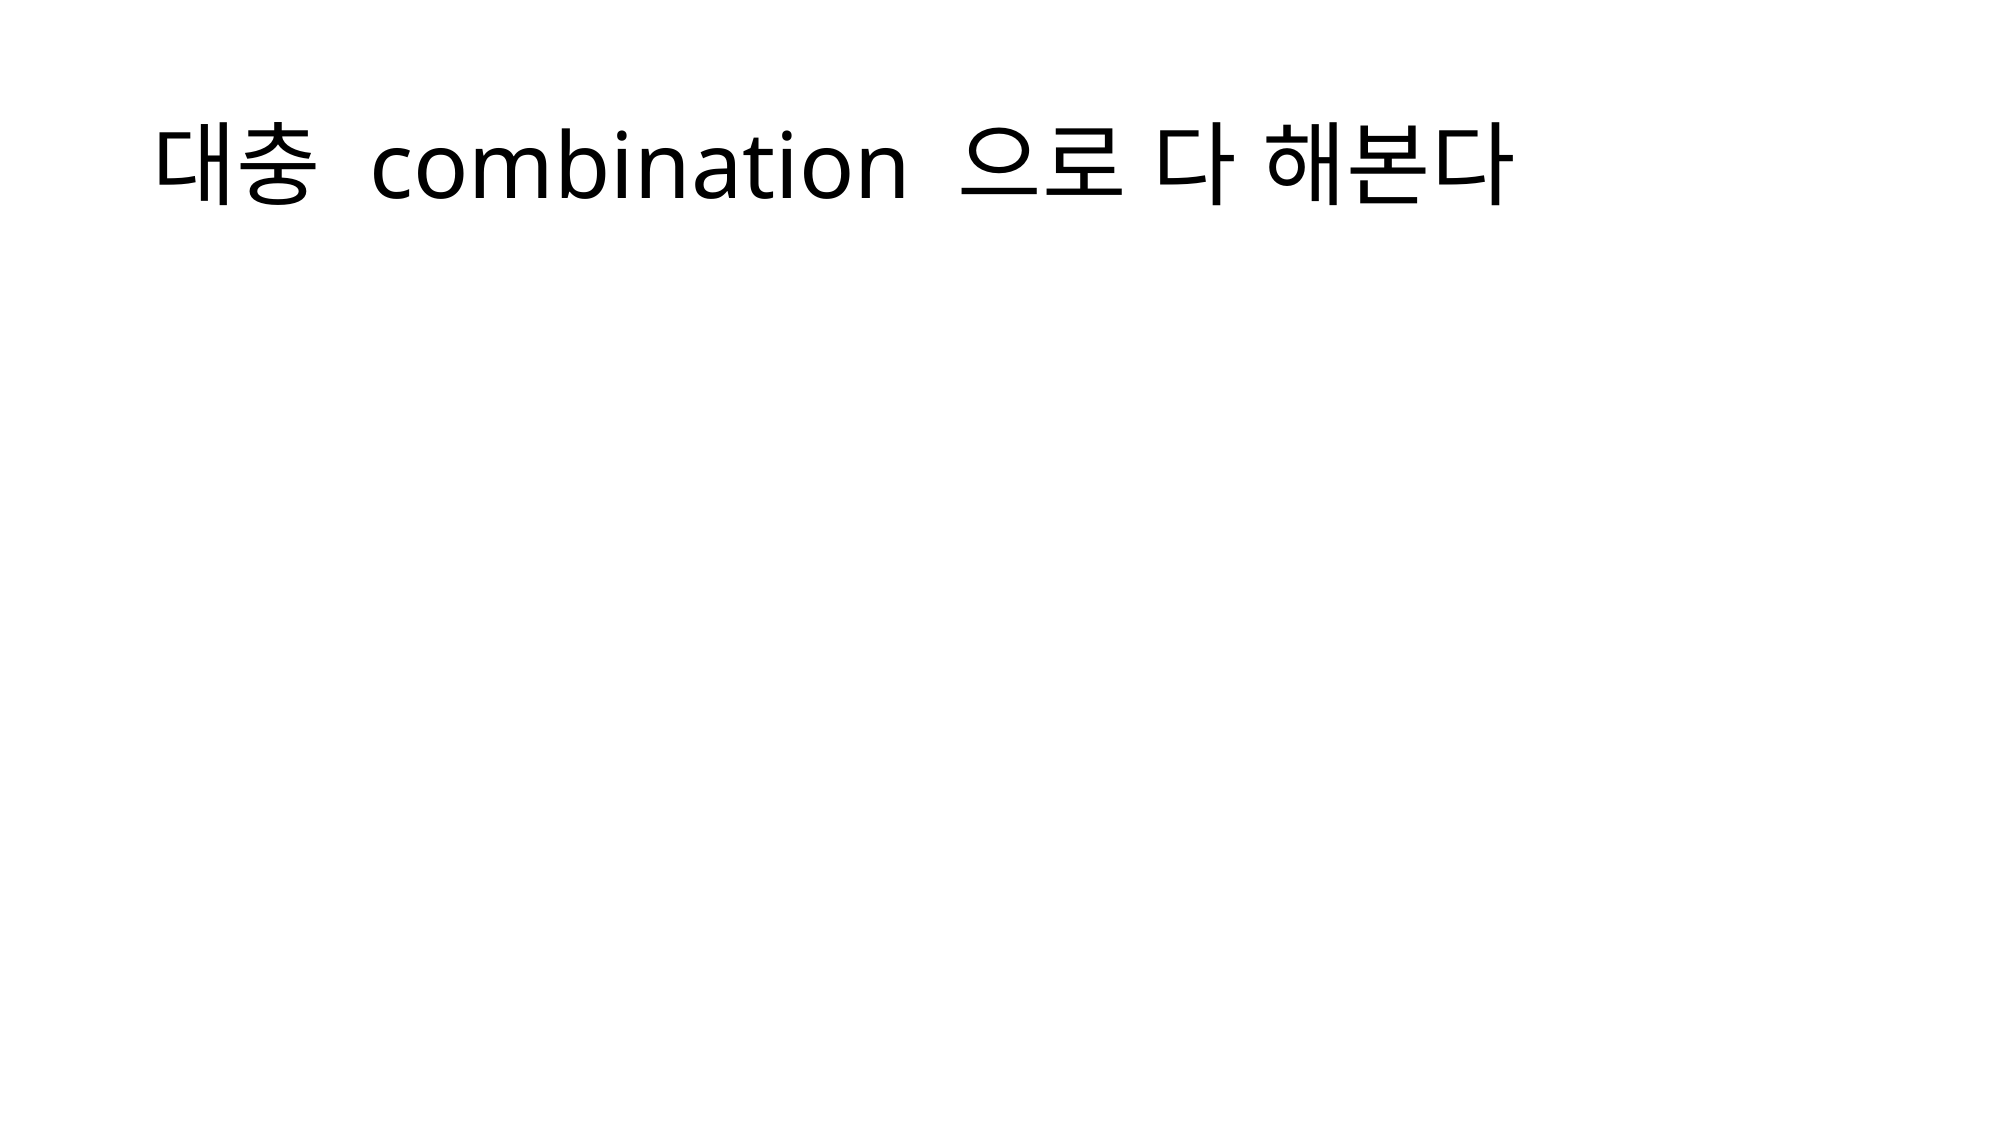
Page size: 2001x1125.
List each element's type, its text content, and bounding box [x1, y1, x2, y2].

title 대충 combination 으로 다 해본다 [137, 59, 1863, 278]
